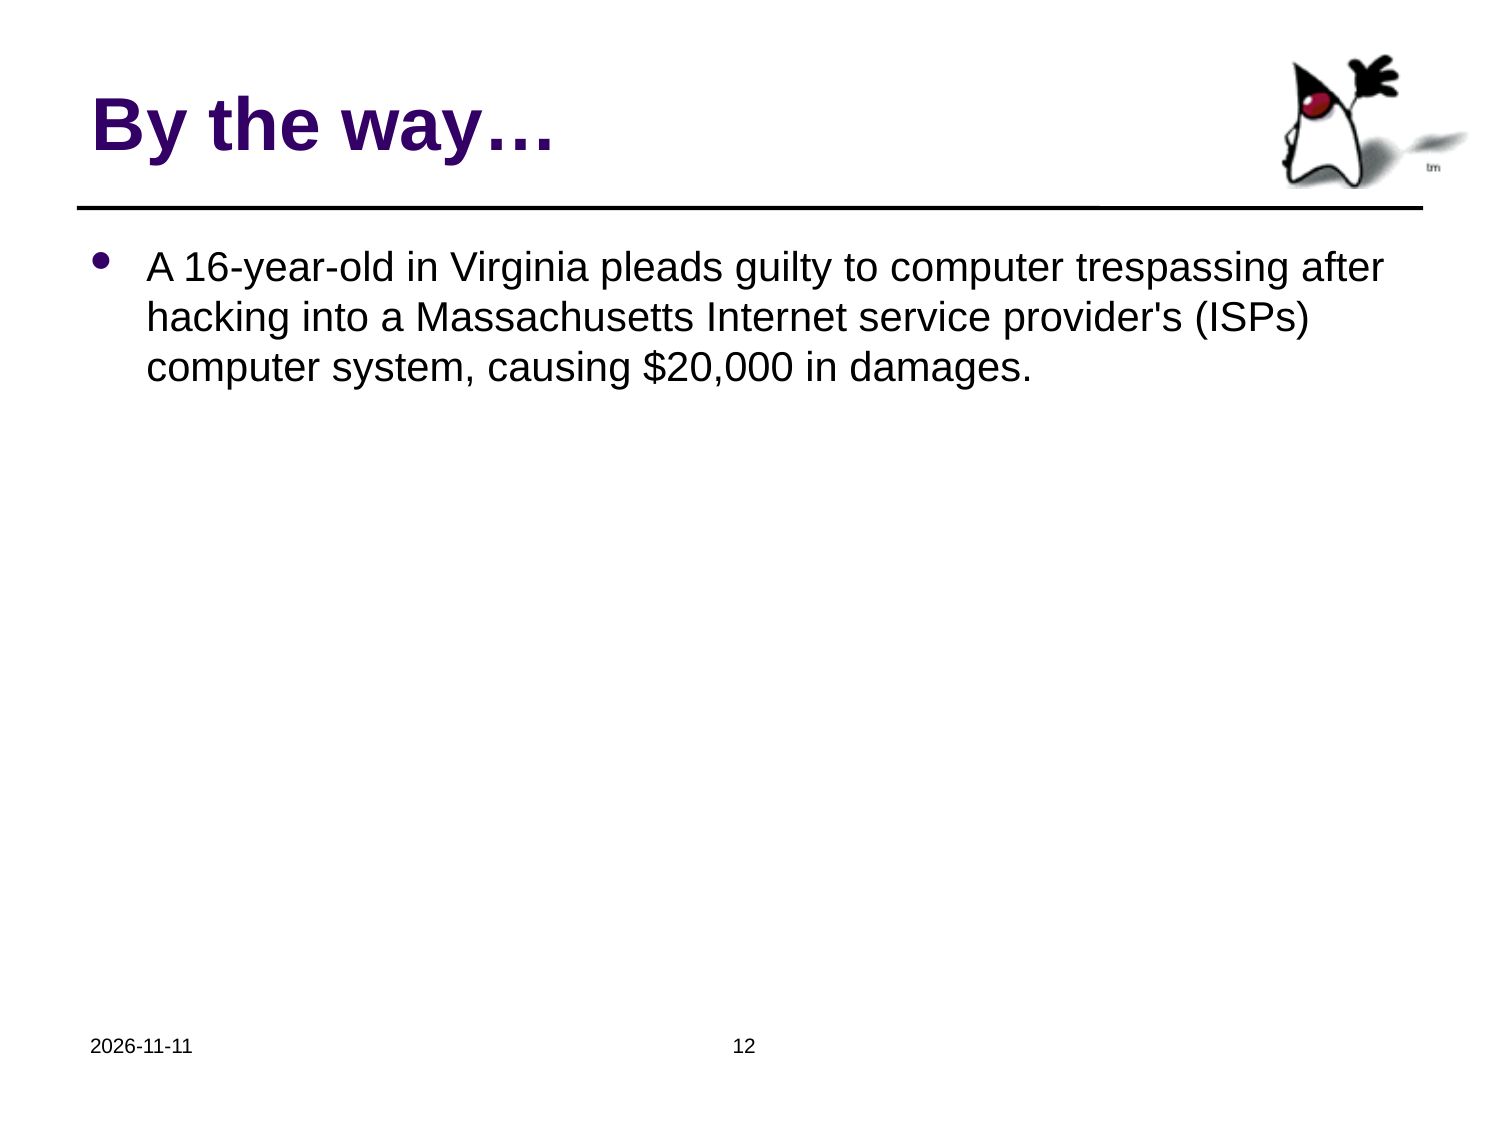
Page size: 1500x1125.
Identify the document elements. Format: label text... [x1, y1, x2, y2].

title By the way… [76, 19, 1258, 173]
list A 16-year-old in Virginia pleads guilty to computer trespassing after hacking into a Massachusetts Internet service provider's (ISPs) computer system, causing $20,000 in damages. [75, 231, 1425, 1006]
picture [1281, 54, 1471, 189]
slide_number 12 [419, 1024, 1070, 1101]
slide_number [74, 1024, 419, 1101]
